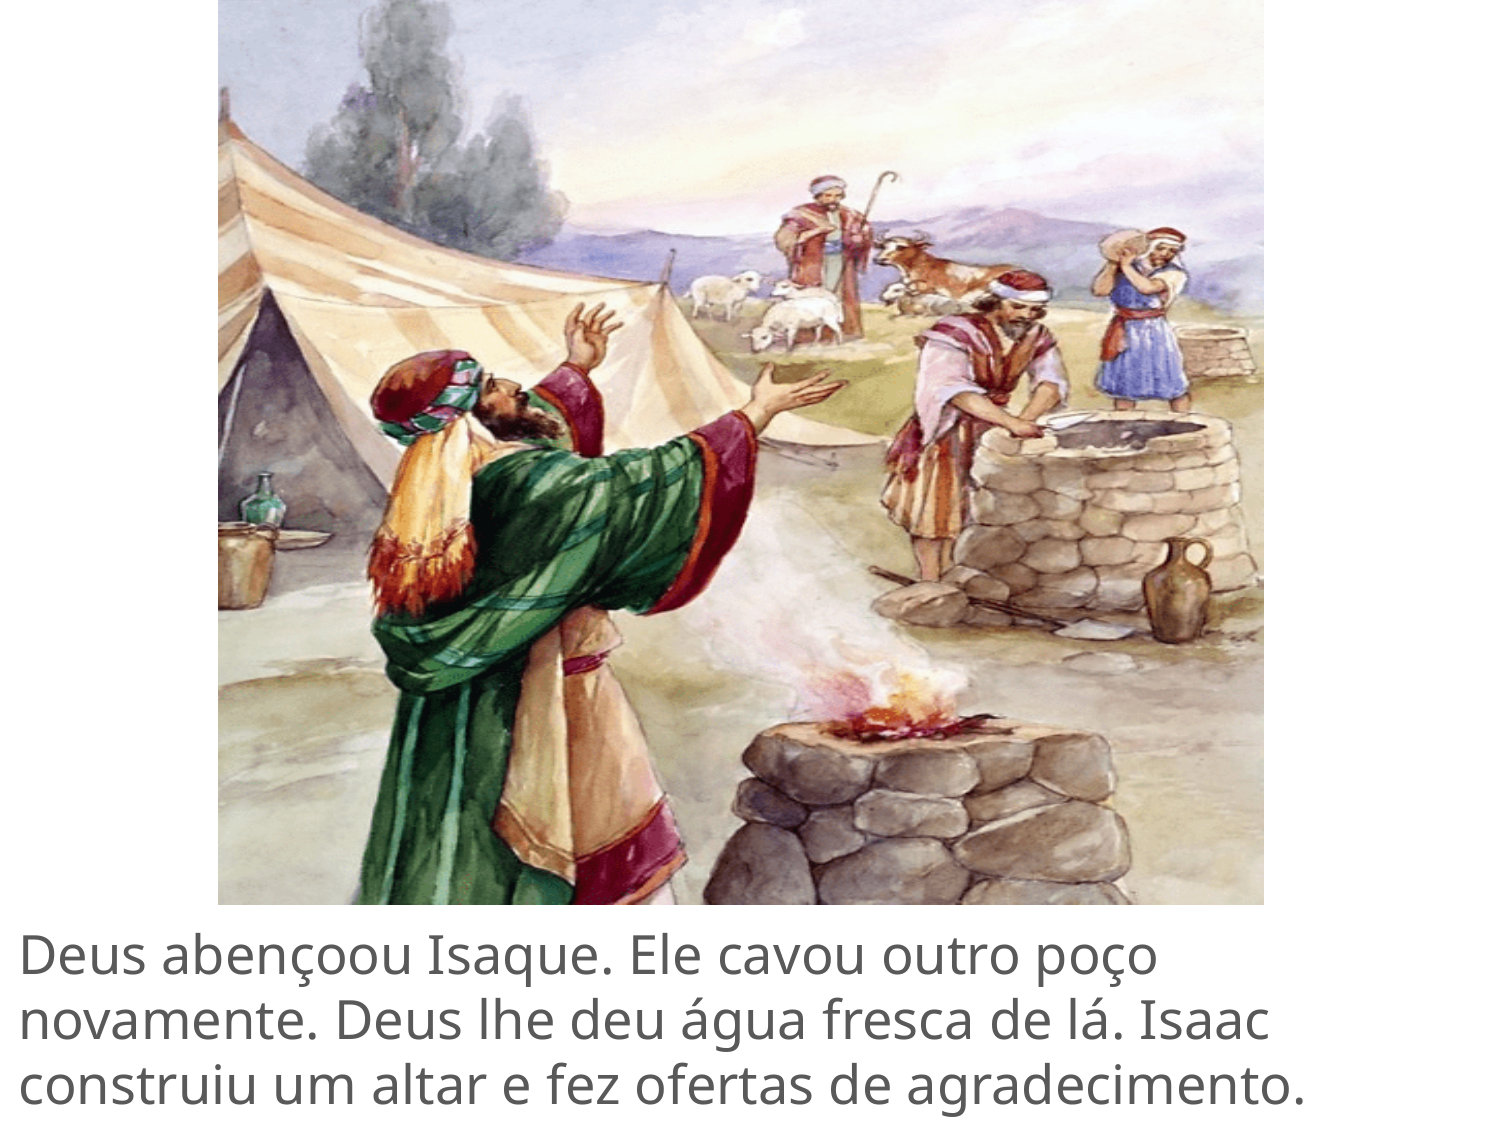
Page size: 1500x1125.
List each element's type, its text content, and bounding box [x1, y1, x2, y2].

text_box Deus abençoou Isaque. Ele cavou outro poço novamente. Deus lhe deu água fresca de lá. Isaac construiu um altar e fez ofertas de agradecimento. [3, 912, 1489, 1123]
picture [218, 0, 1264, 906]
